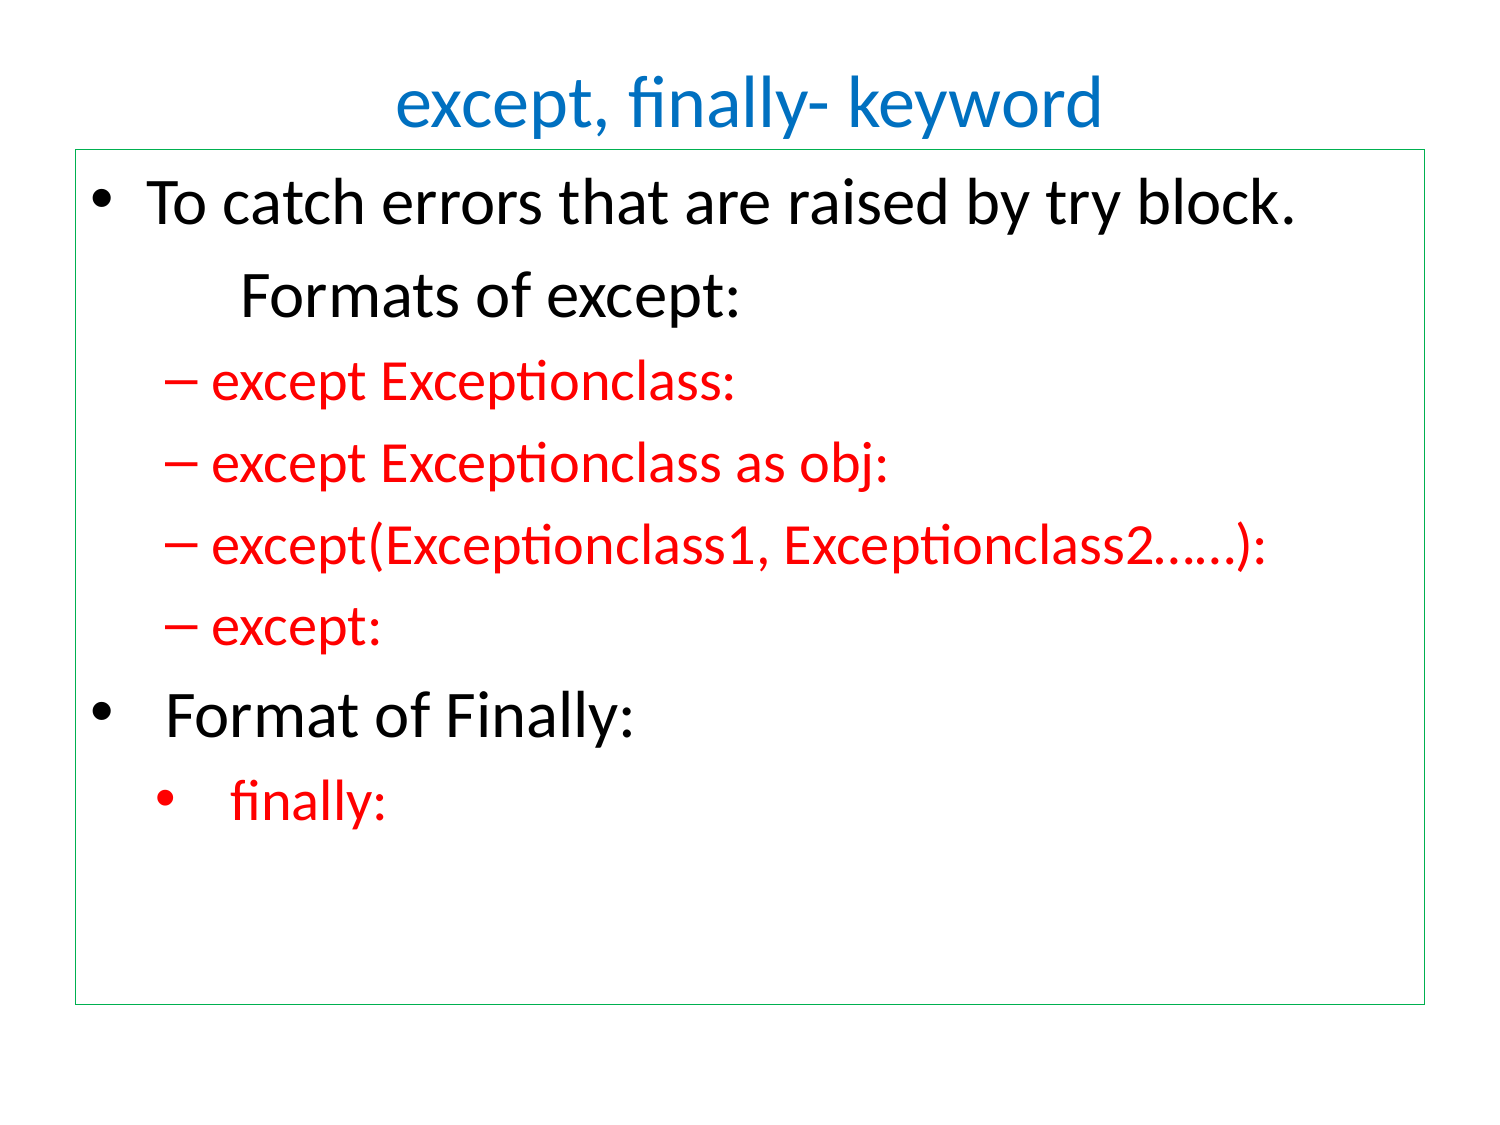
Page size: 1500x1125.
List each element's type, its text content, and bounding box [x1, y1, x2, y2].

list To catch errors that are raised by try block. Formats of except: except Exceptionclass: except Exceptionclass as obj: except(Exceptionclass1, Exceptionclass2……): except: Format of Finally: finally: [75, 149, 1425, 1005]
title except, finally- keyword [75, 45, 1425, 149]
